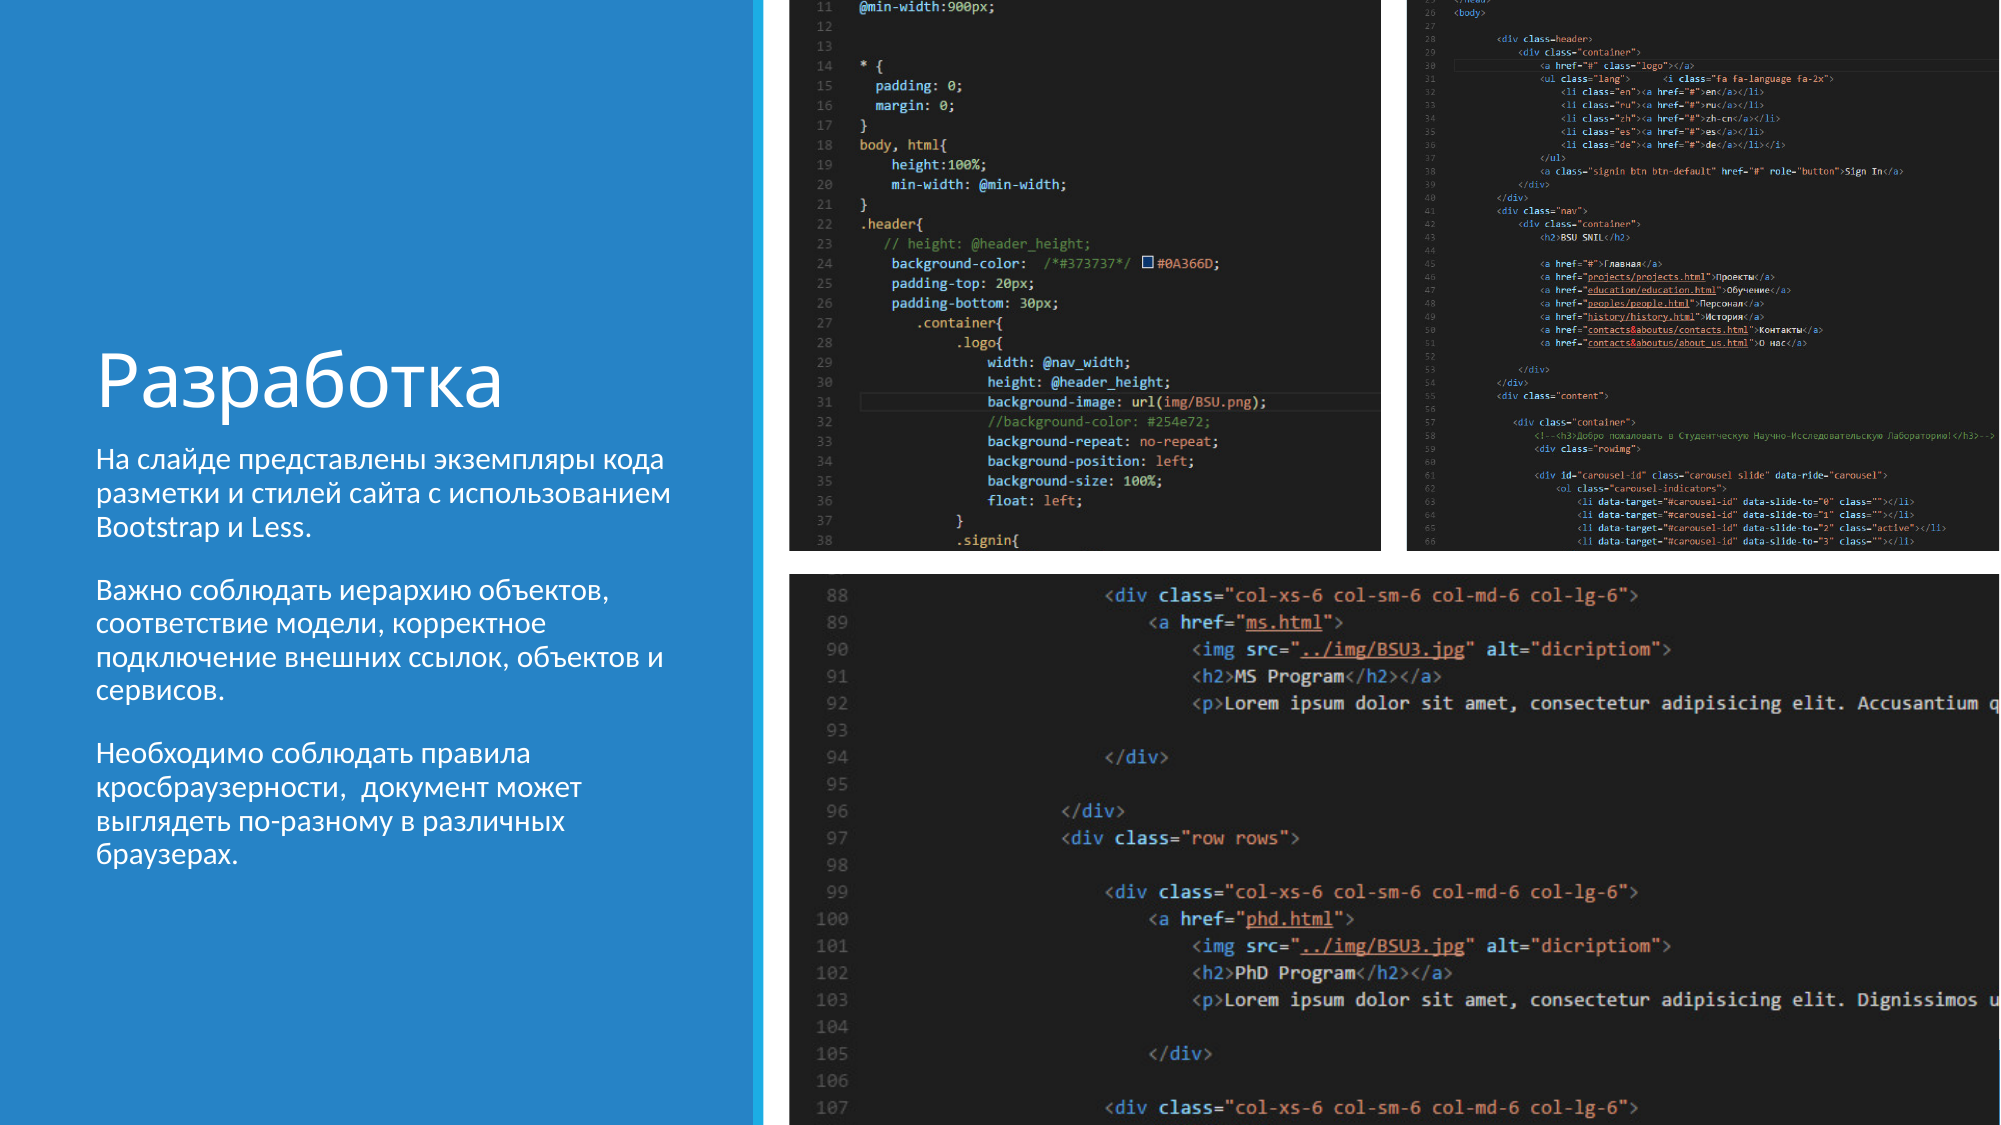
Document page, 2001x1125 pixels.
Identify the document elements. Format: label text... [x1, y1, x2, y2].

picture [788, 0, 1382, 551]
picture [788, 574, 2000, 1125]
picture [1406, 0, 2000, 551]
text_box [765, 0, 2000, 1125]
text_box [752, 0, 765, 1125]
text_box [0, 0, 752, 1125]
title Разработка [80, 84, 694, 430]
list На слайде представлены экземпляры кода разметки и стилей сайта с использованием Bootstrap и Less. Важно соблюдать иерархию объектов, соответствие модели, корректное подключение внешних ссылок, объектов и сервисов. Необходимо соблюдать правила кросбраузерности, документ может выглядеть по-разному в различных браузерах. [80, 435, 694, 983]
